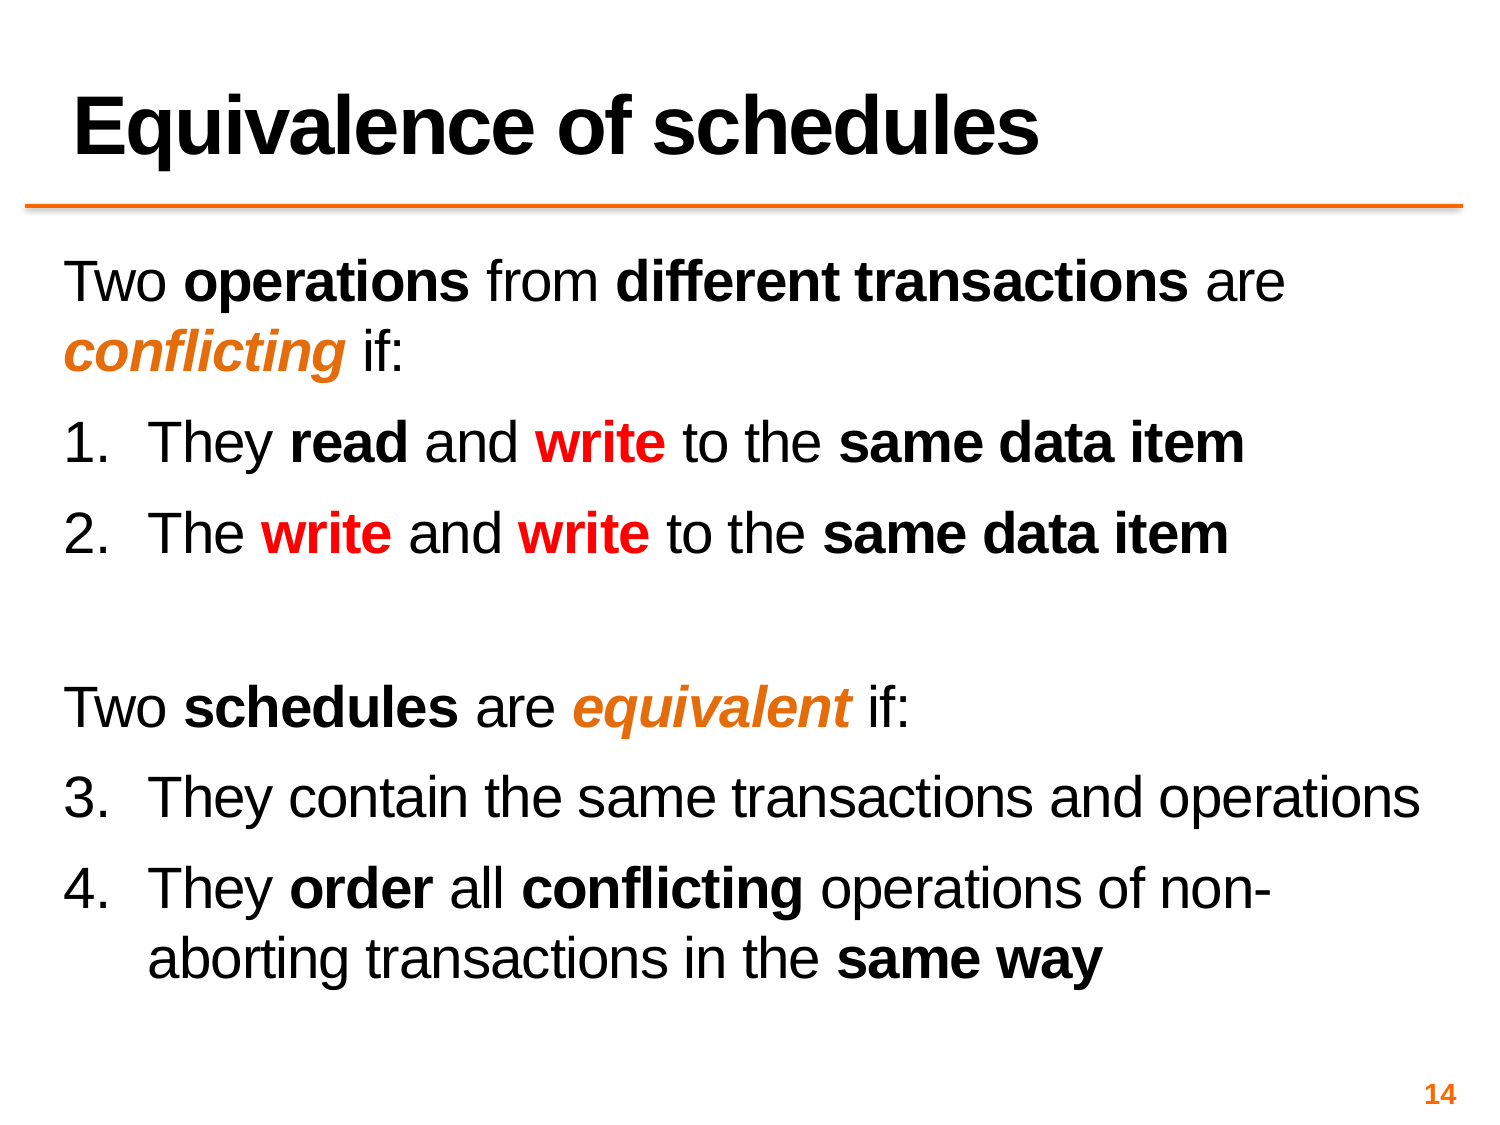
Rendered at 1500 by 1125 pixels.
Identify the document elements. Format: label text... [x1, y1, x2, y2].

title Equivalence of schedules [57, 2, 1463, 178]
list Two operations from different transactions are conflicting if: They read and write to the same data item The write and write to the same data item Two schedules are equivalent if: They contain the same transactions and operations They order all conflicting operations of non-aborting transactions in the same way [57, 237, 1463, 1060]
slide_number 14 [1112, 1074, 1463, 1110]
